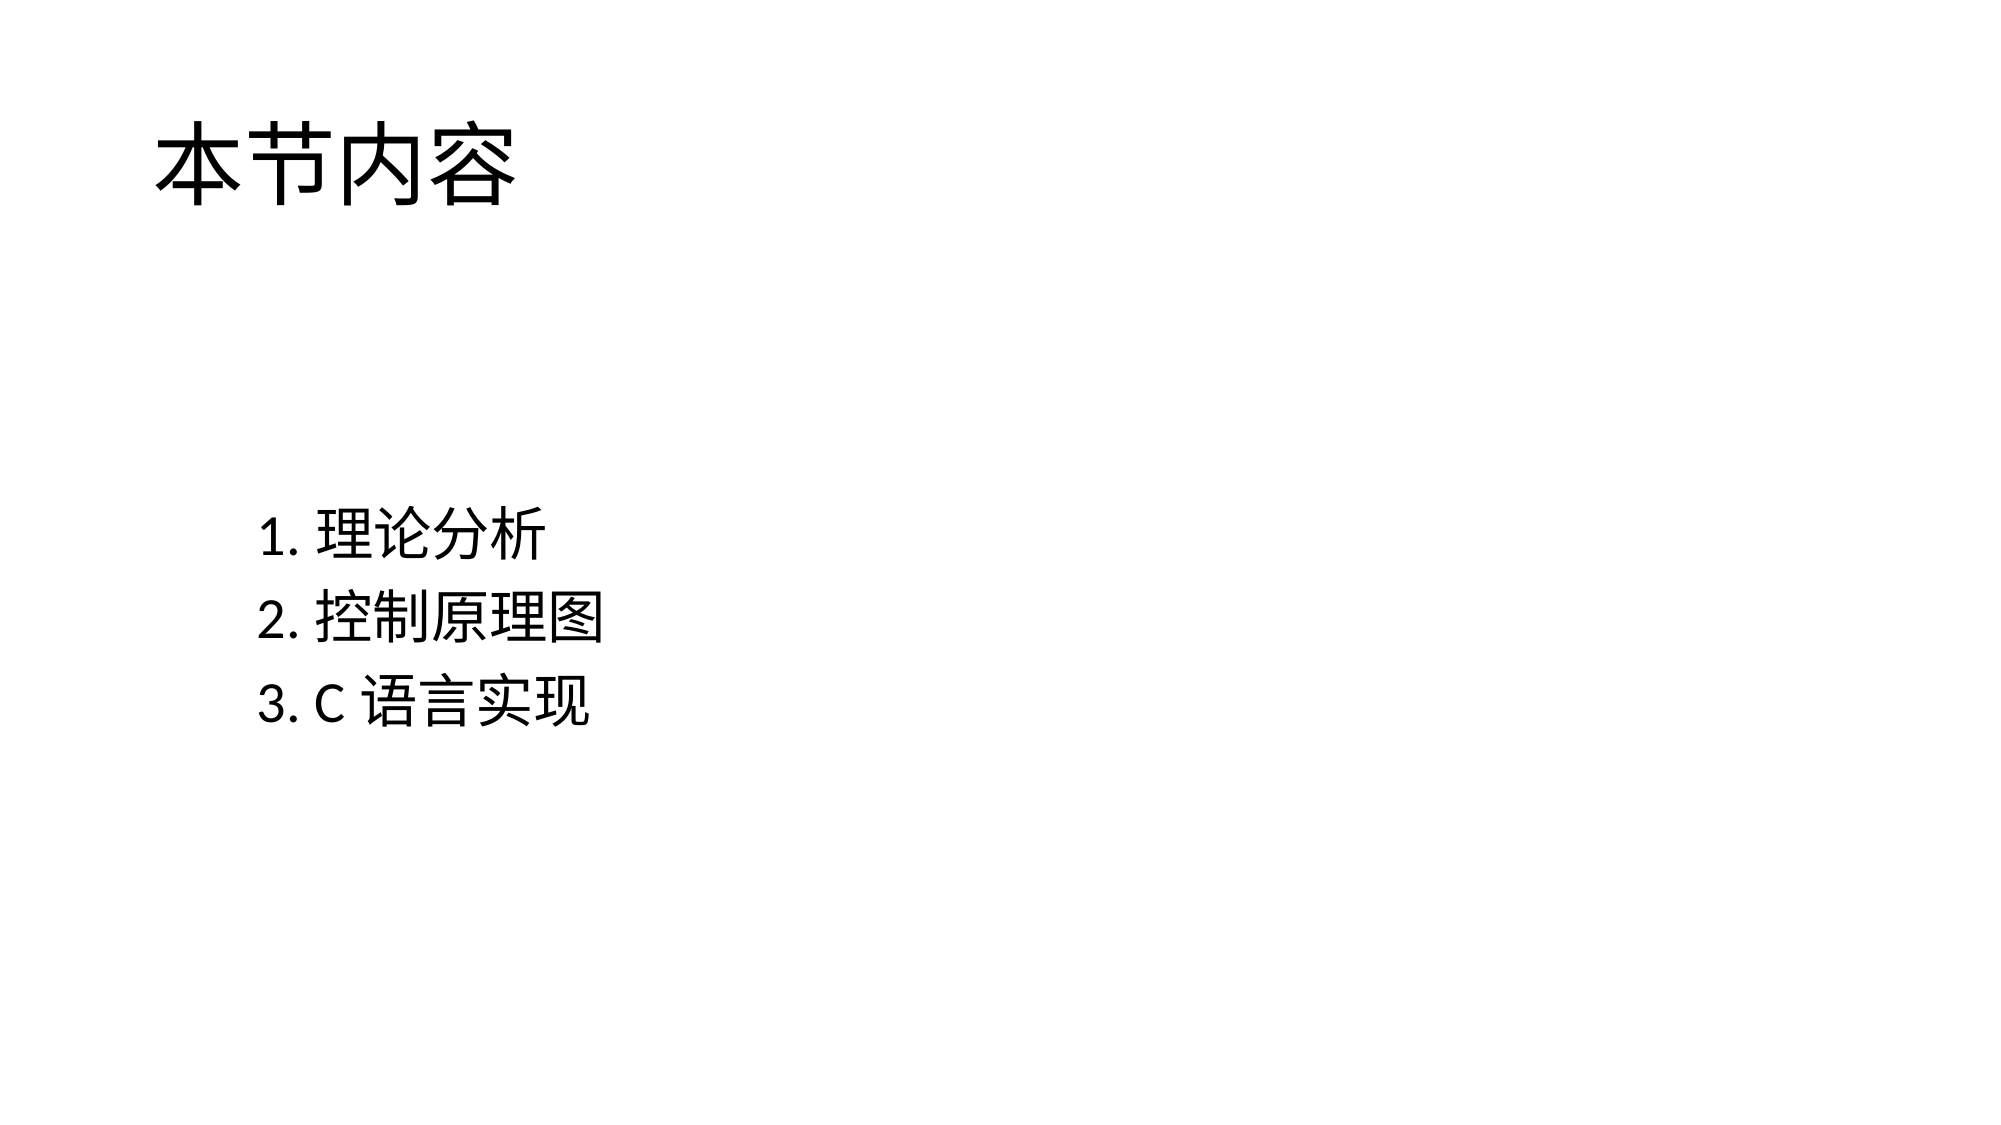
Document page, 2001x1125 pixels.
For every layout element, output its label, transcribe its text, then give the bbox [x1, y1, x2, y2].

title 本节内容 [137, 59, 1863, 278]
list 1.理论分析 2.控制原理图 3. C语言实现 [241, 497, 1967, 1125]
